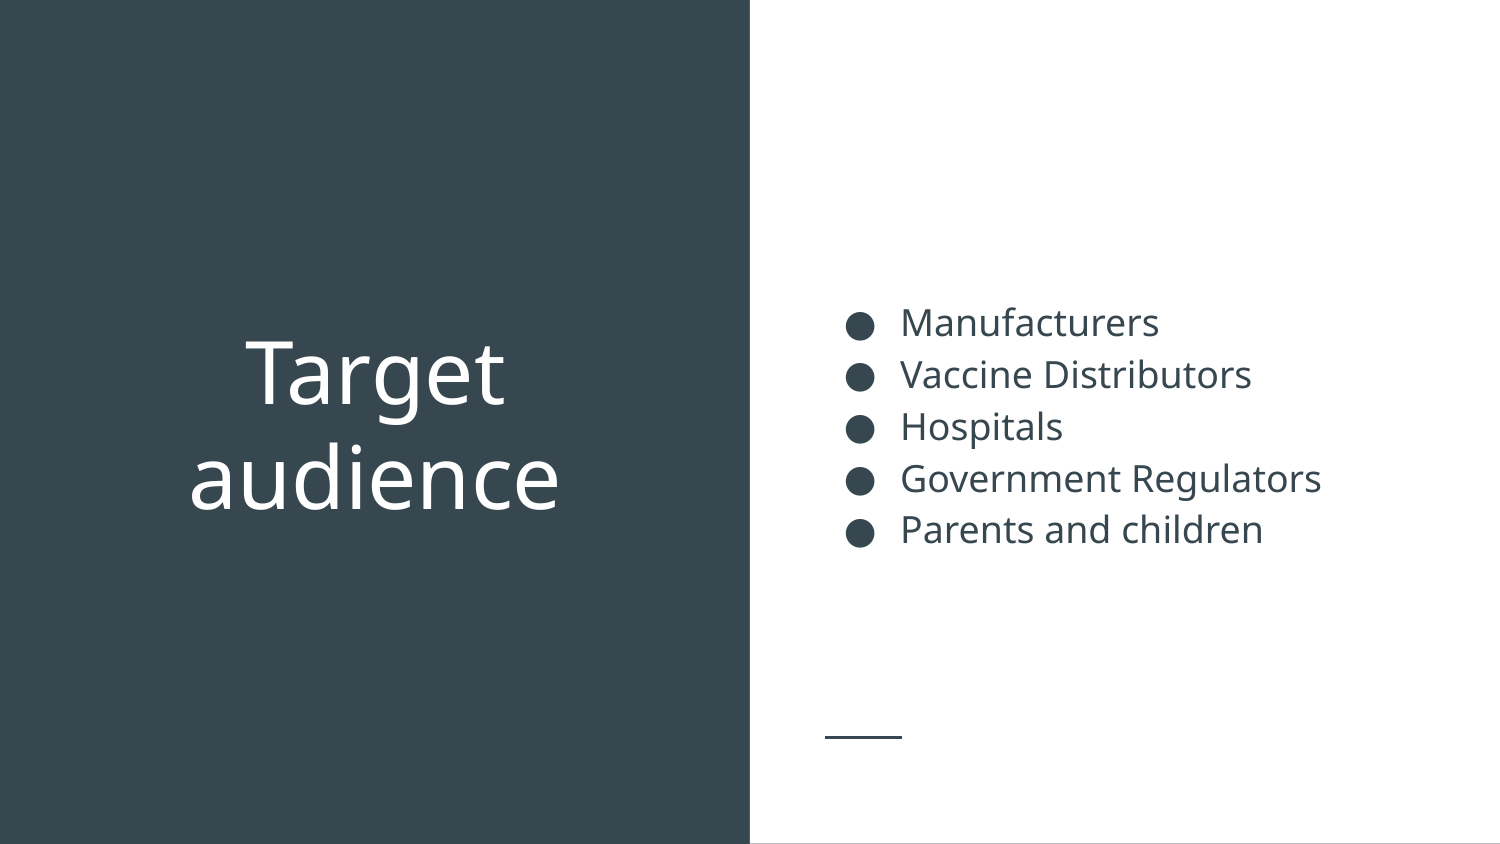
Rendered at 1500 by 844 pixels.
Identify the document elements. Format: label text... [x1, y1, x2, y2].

list Manufacturers Vaccine Distributors Hospitals Government Regulators Parents and children [810, 118, 1440, 725]
title Target audience [43, 284, 708, 560]
